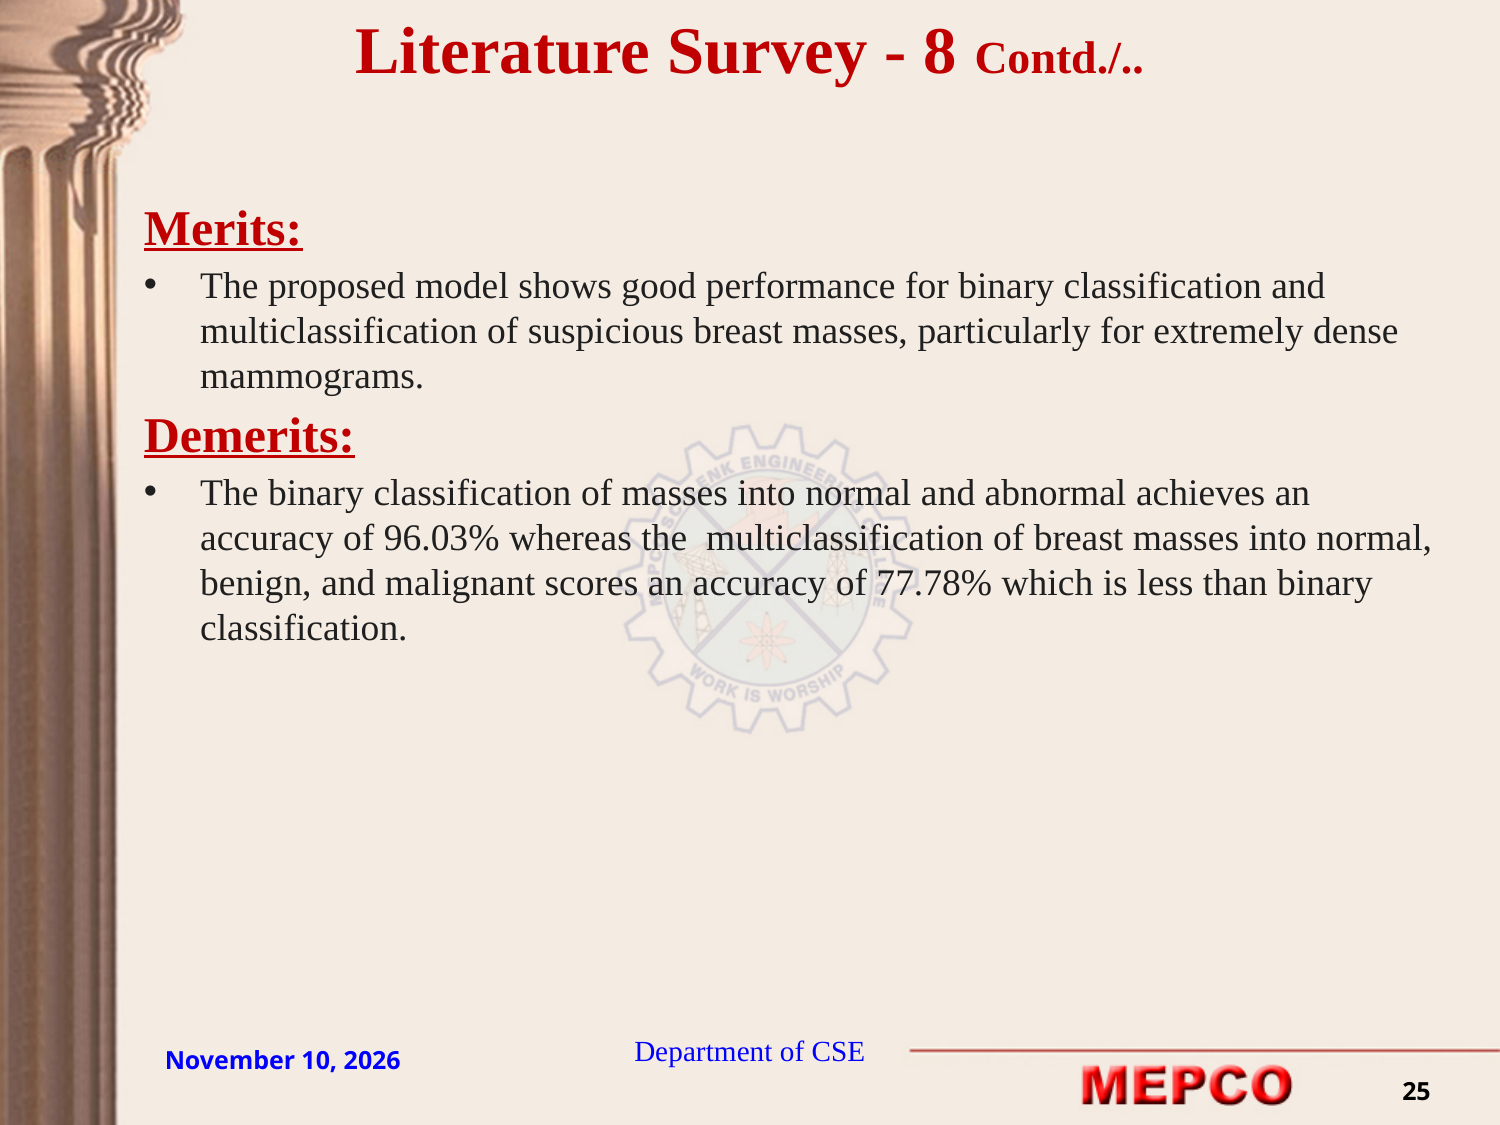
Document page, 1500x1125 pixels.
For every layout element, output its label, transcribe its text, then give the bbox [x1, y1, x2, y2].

list Merits: The proposed model shows good performance for binary classification and multiclassification of suspicious breast masses, particularly for extremely dense mammograms. Demerits: The binary classification of masses into normal and abnormal achieves an accuracy of 96.03% whereas the multiclassification of breast masses into normal, benign, and malignant scores an accuracy of 77.78% which is less than binary classification. [128, 187, 1465, 888]
picture [0, 0, 1500, 1125]
footer Department of CSE [512, 1024, 988, 1101]
text_box Literature Survey - 8 Contd./.. [300, 0, 1200, 94]
